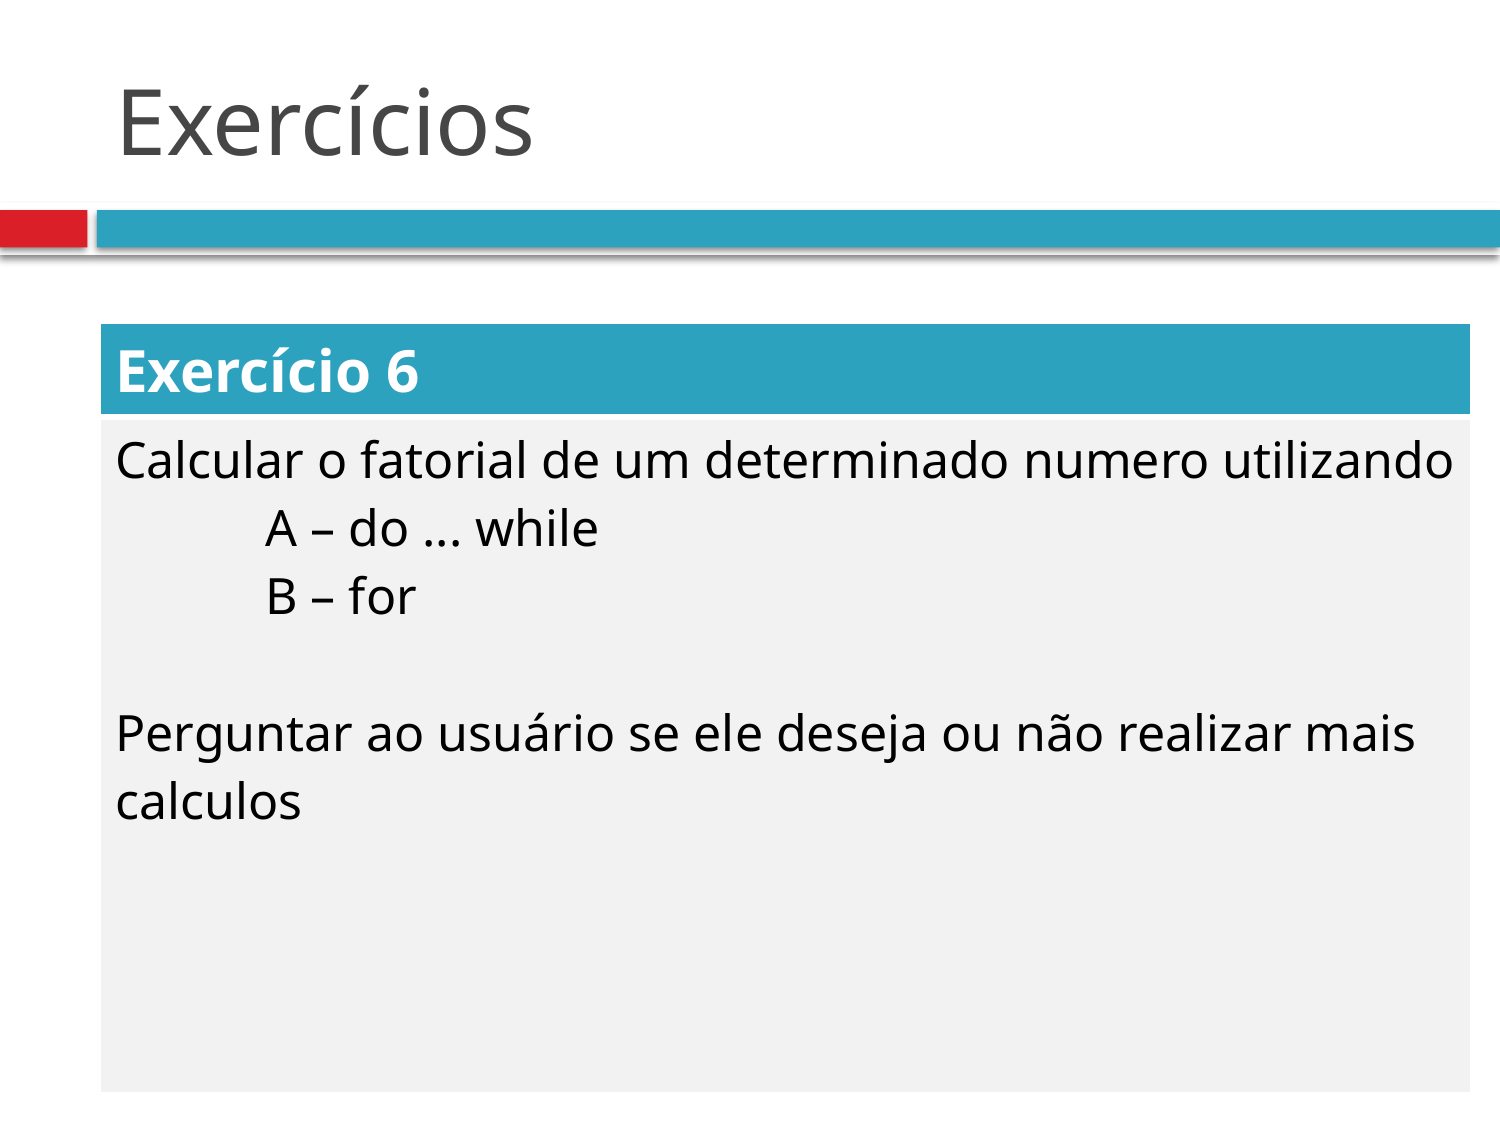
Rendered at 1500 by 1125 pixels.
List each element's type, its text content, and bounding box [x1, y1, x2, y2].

table_header Exercício 6 [101, 324, 1470, 414]
title Exercícios [100, 37, 1471, 200]
table_cell Calcular o fatorial de um determinado numero utilizando A – do ... while B – for Perguntar ao usuário se ele deseja ou não realizar mais calculos [101, 420, 1470, 1092]
